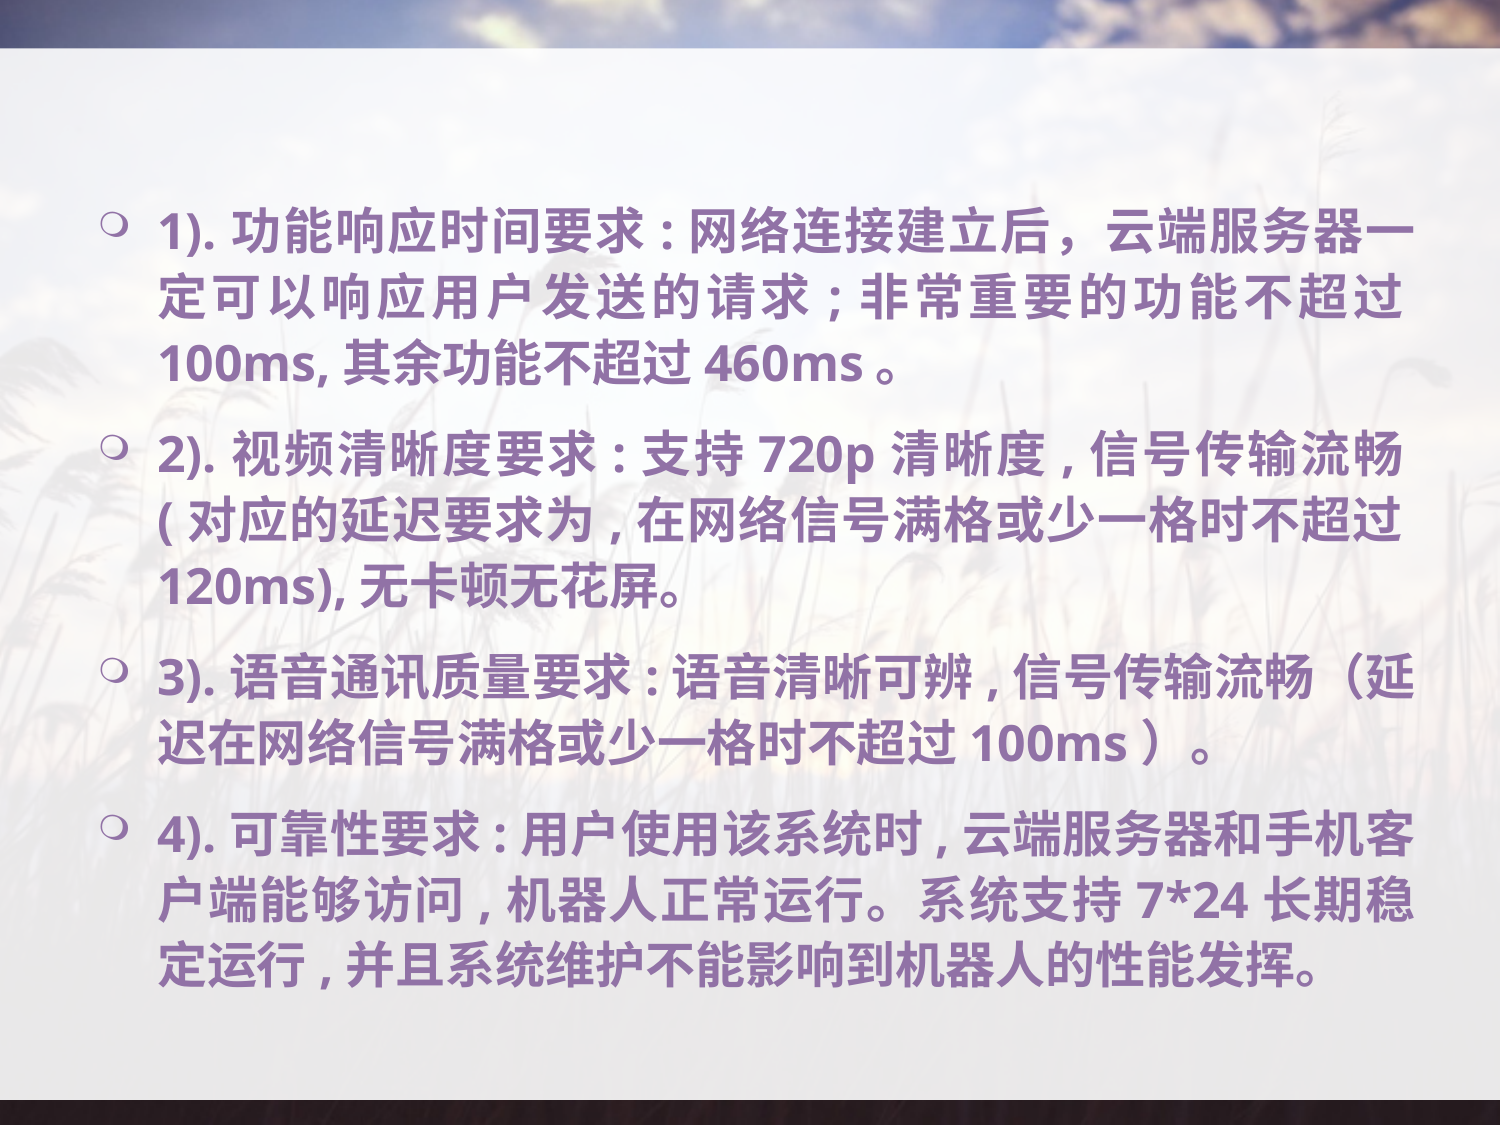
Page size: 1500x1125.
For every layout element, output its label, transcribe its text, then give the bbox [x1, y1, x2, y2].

picture [0, 1100, 1500, 1125]
list 1).功能响应时间要求:网络连接建立后，云端服务器一定可以响应用户发送的请求;非常重要的功能不超过100ms,其余功能不超过460ms。 2).视频清晰度要求:支持720p清晰度,信号传输流畅(对应的延迟要求为,在网络信号满格或少一格时不超过120ms),无卡顿无花屏。 3).语音通讯质量要求:语音清晰可辨,信号传输流畅（延迟在网络信号满格或少一格时不超过100ms）。 4).可靠性要求:用户使用该系统时,云端服务器和手机客户端能够访问,机器人正常运行。系统支持7*24长期稳定运行,并且系统维护不能影响到机器人的性能发挥。 [82, 185, 1431, 1023]
picture [0, 0, 1500, 48]
